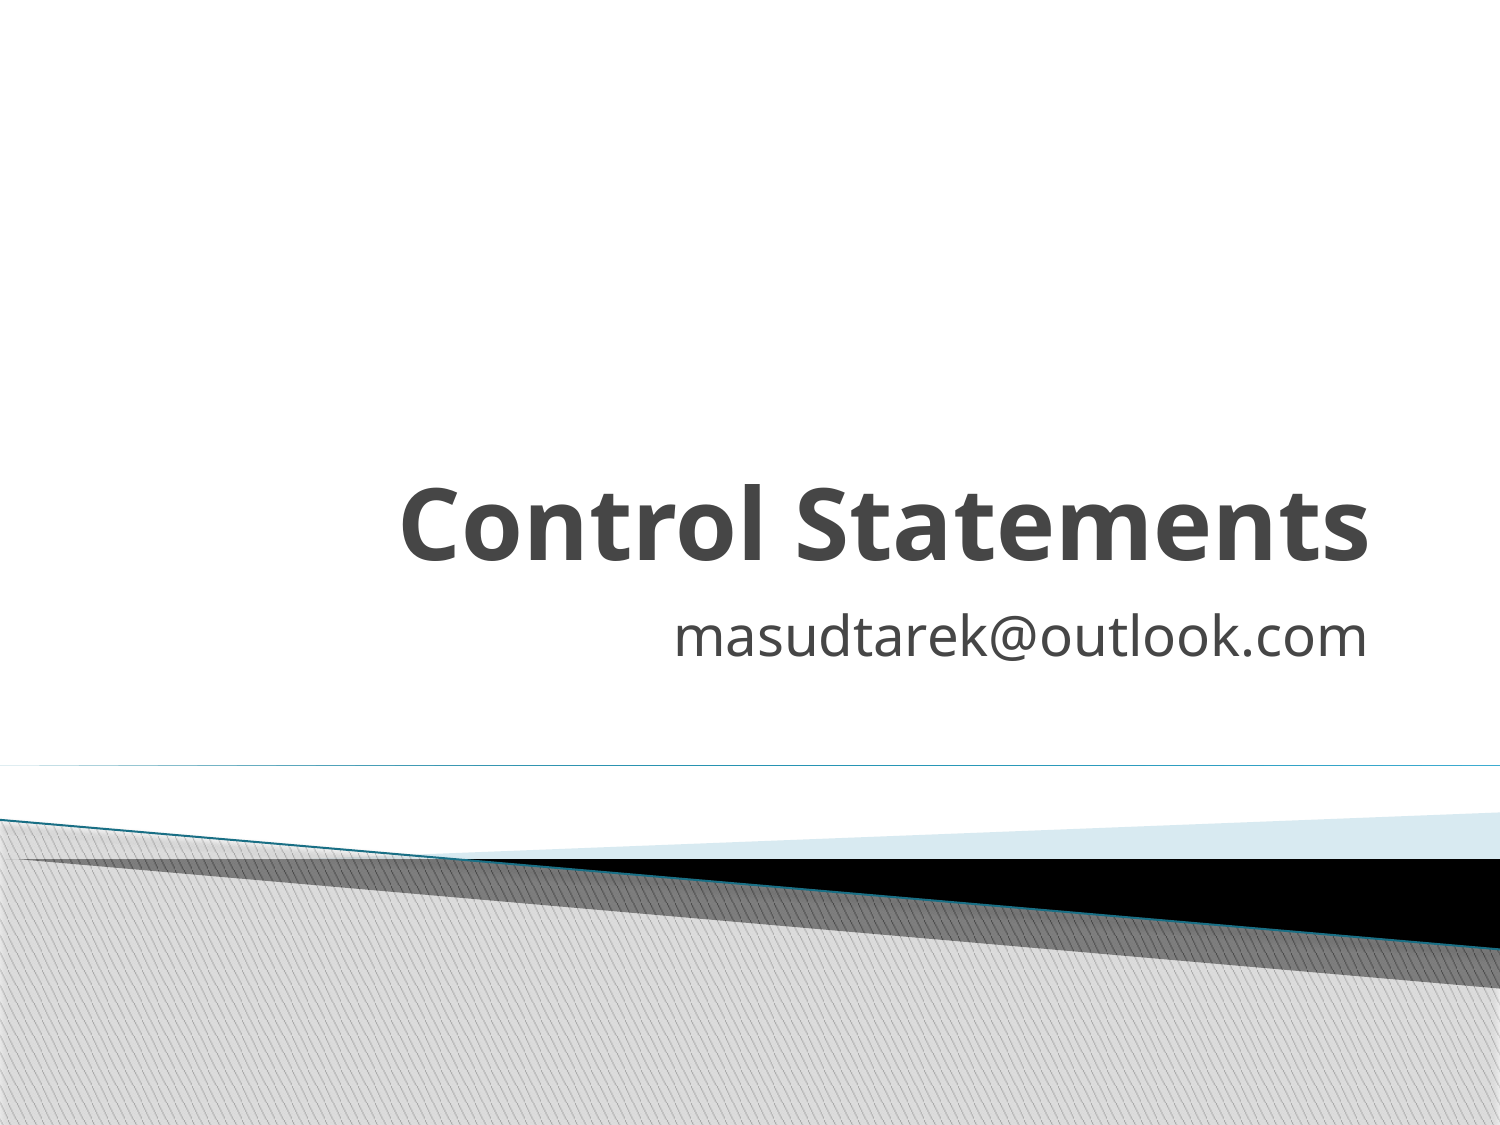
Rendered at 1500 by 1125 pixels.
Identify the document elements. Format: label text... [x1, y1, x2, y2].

title Control Statements [112, 287, 1388, 588]
subtitle masudtarek@outlook.com [112, 592, 1388, 790]
picture [5, 859, 1500, 989]
